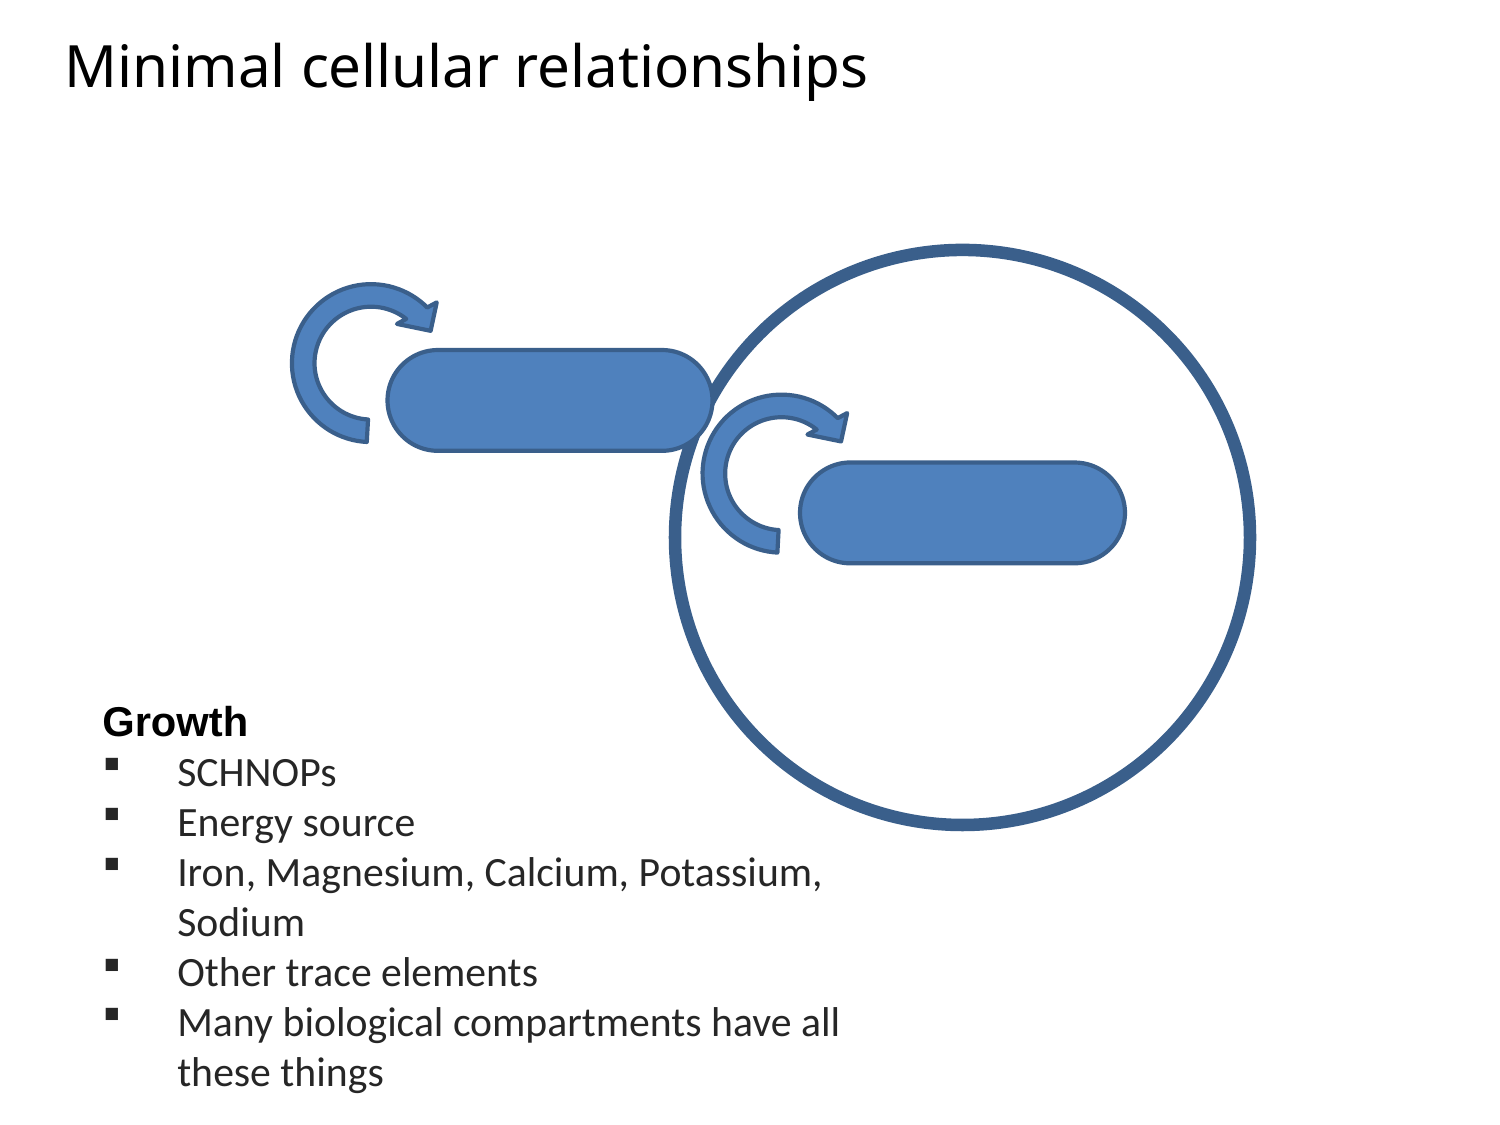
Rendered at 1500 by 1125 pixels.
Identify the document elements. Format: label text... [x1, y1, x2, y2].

text_box Minimal cellular relationships [49, 21, 1463, 107]
text_box [797, 460, 1128, 566]
text_box [672, 247, 1253, 828]
text_box [700, 392, 850, 555]
text_box Growth SCHNOPs Energy source Iron, Magnesium, Calcium, Potassium, Sodium Other trace elements Many biological compartments have all these things [87, 687, 938, 1103]
text_box [289, 282, 439, 445]
text_box [385, 347, 715, 453]
